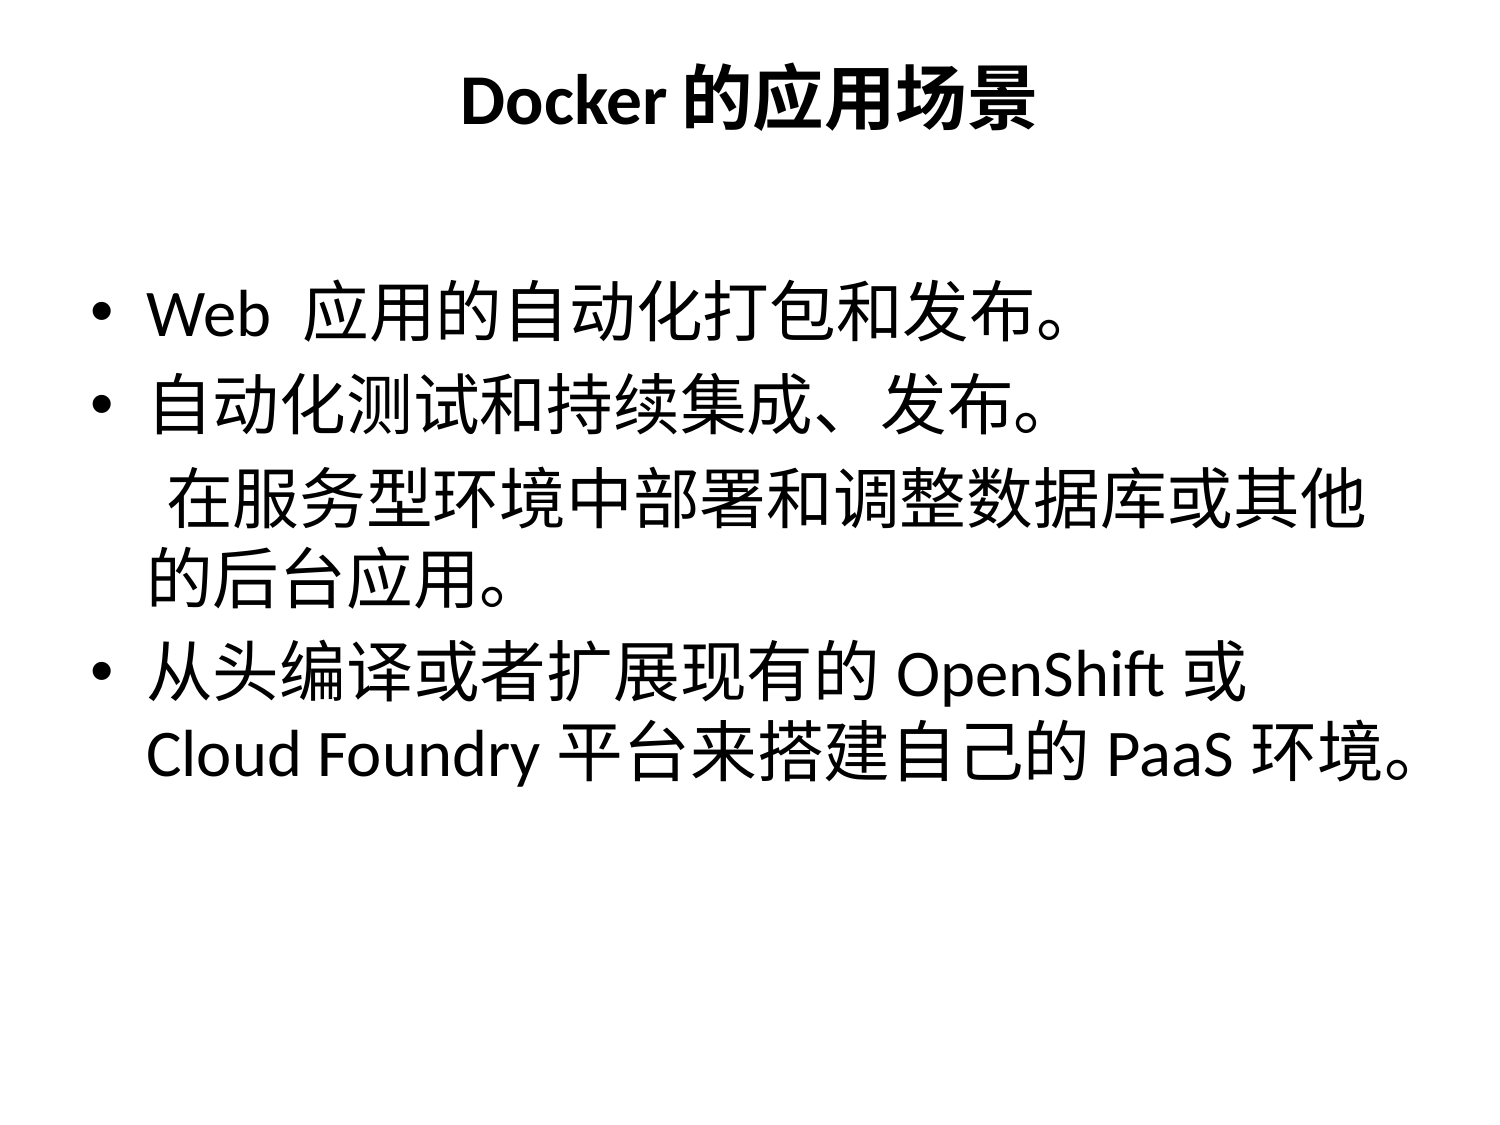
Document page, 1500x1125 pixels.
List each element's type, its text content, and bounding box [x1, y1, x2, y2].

title Docker的应用场景 [75, 45, 1425, 233]
list Web 应用的自动化打包和发布。 自动化测试和持续集成、发布。 在服务型环境中部署和调整数据库或其他的后台应用。 从头编译或者扩展现有的OpenShift或Cloud Foundry平台来搭建自己的PaaS环境。 [75, 262, 1425, 1005]
